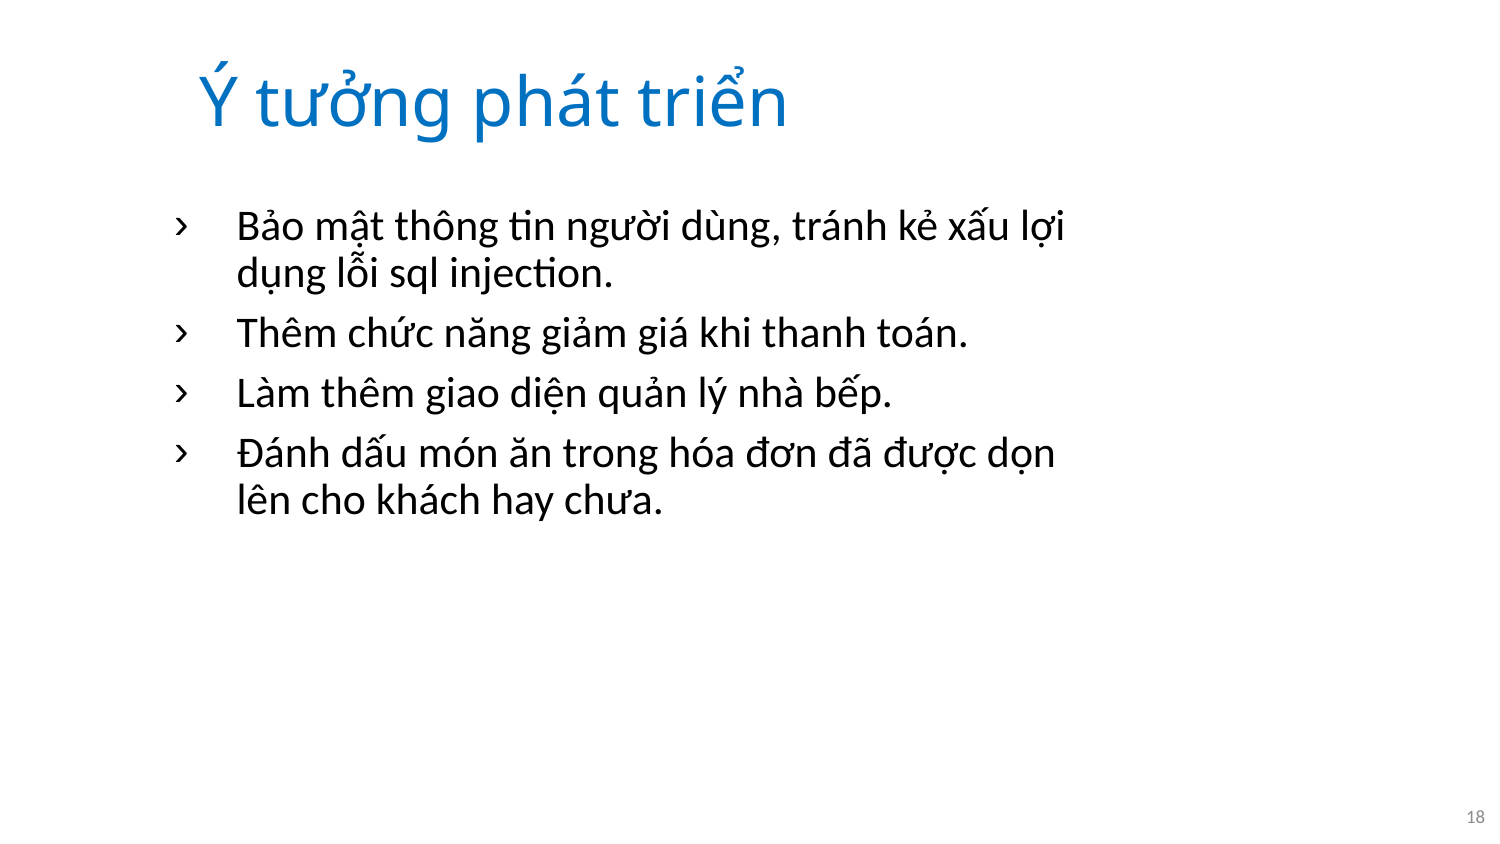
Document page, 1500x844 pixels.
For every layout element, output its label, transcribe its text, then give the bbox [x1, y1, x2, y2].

title Ý tưởng phát triển [184, 52, 1164, 157]
slide_number 18 [1403, 789, 1500, 844]
list Bảo mật thông tin người dùng, tránh kẻ xấu lợi dụng lỗi sql injection. Thêm chức năng giảm giá khi thanh toán. Làm thêm giao diện quản lý nhà bếp. Đánh dấu món ăn trong hóa đơn đã được dọn lên cho khách hay chưa. [146, 187, 1127, 642]
